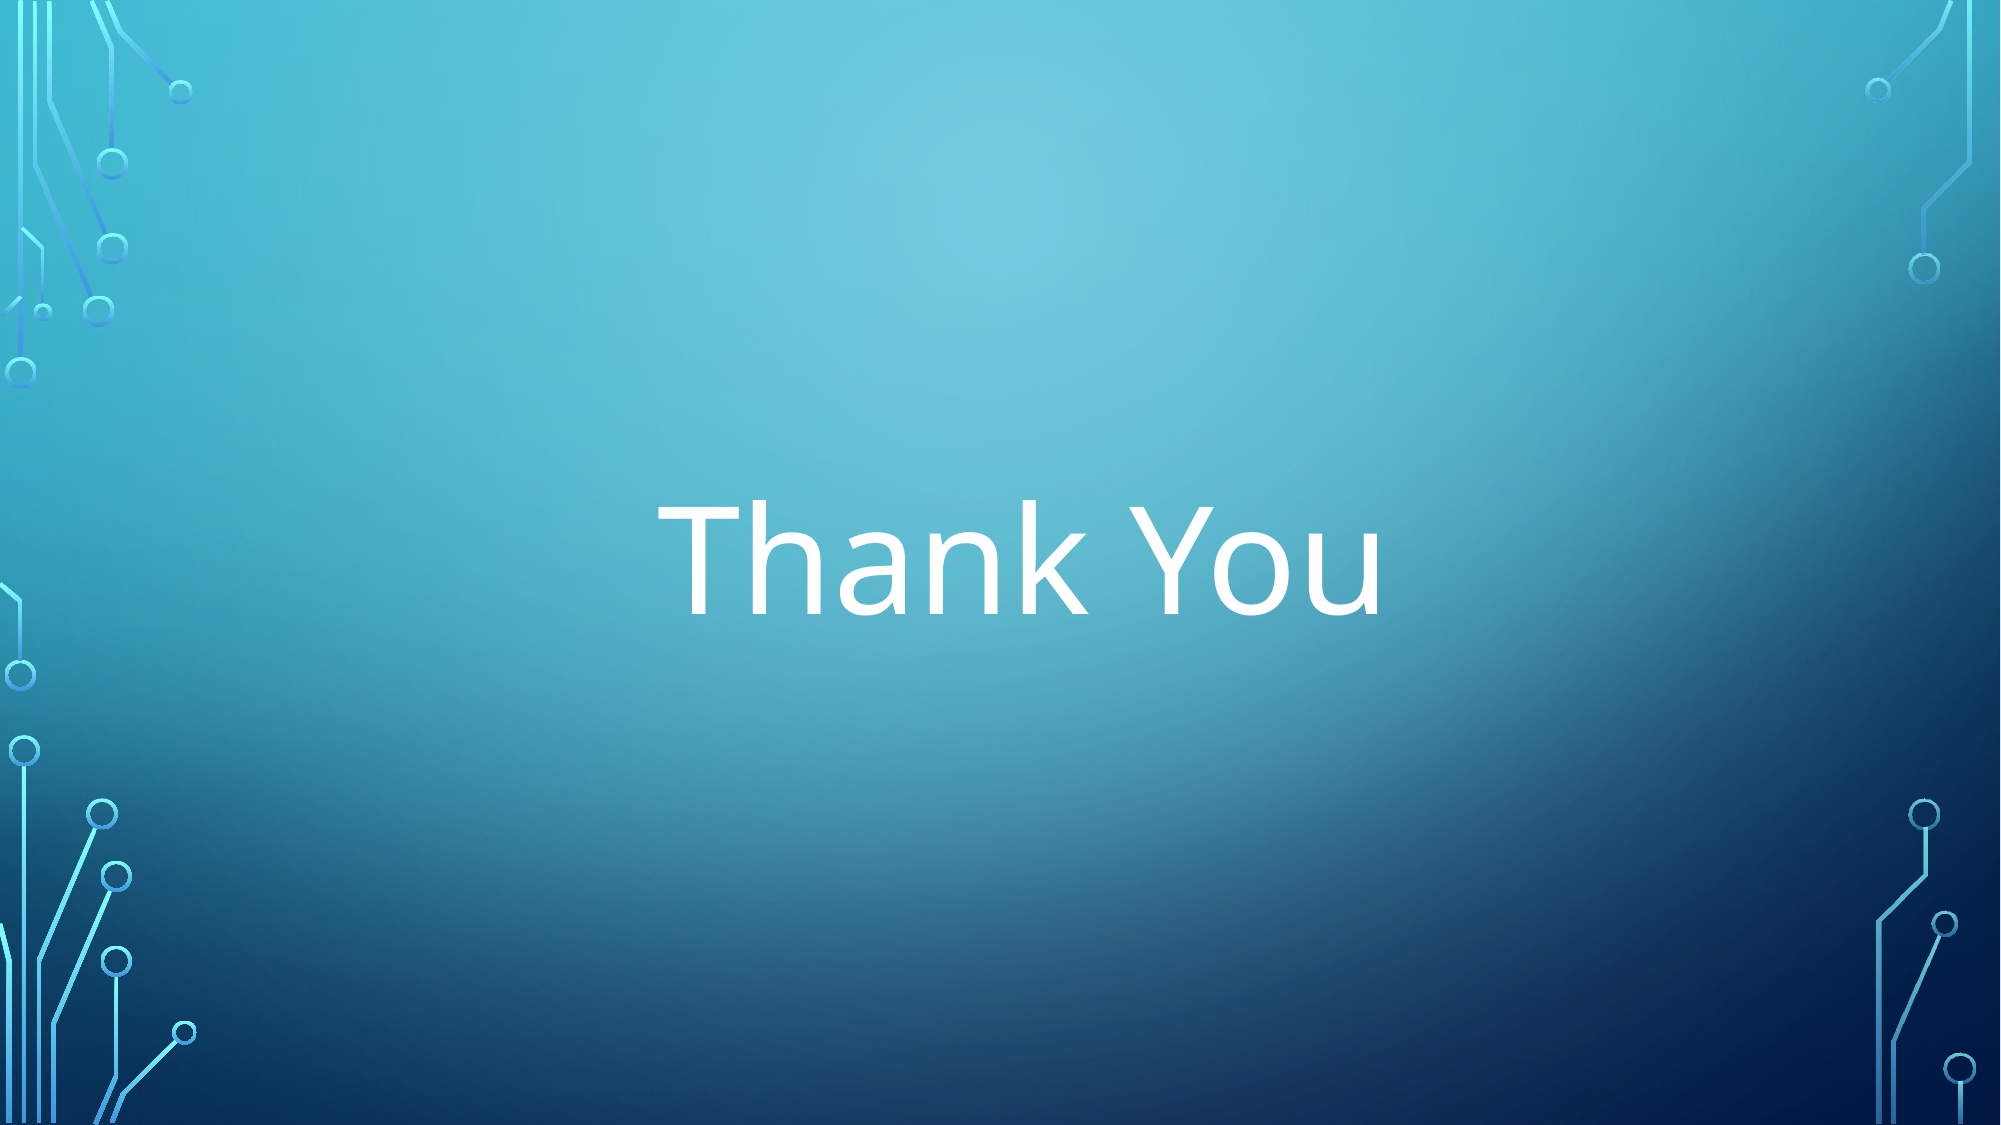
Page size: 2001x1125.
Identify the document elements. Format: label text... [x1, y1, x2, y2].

list Thank You [187, 127, 1813, 950]
